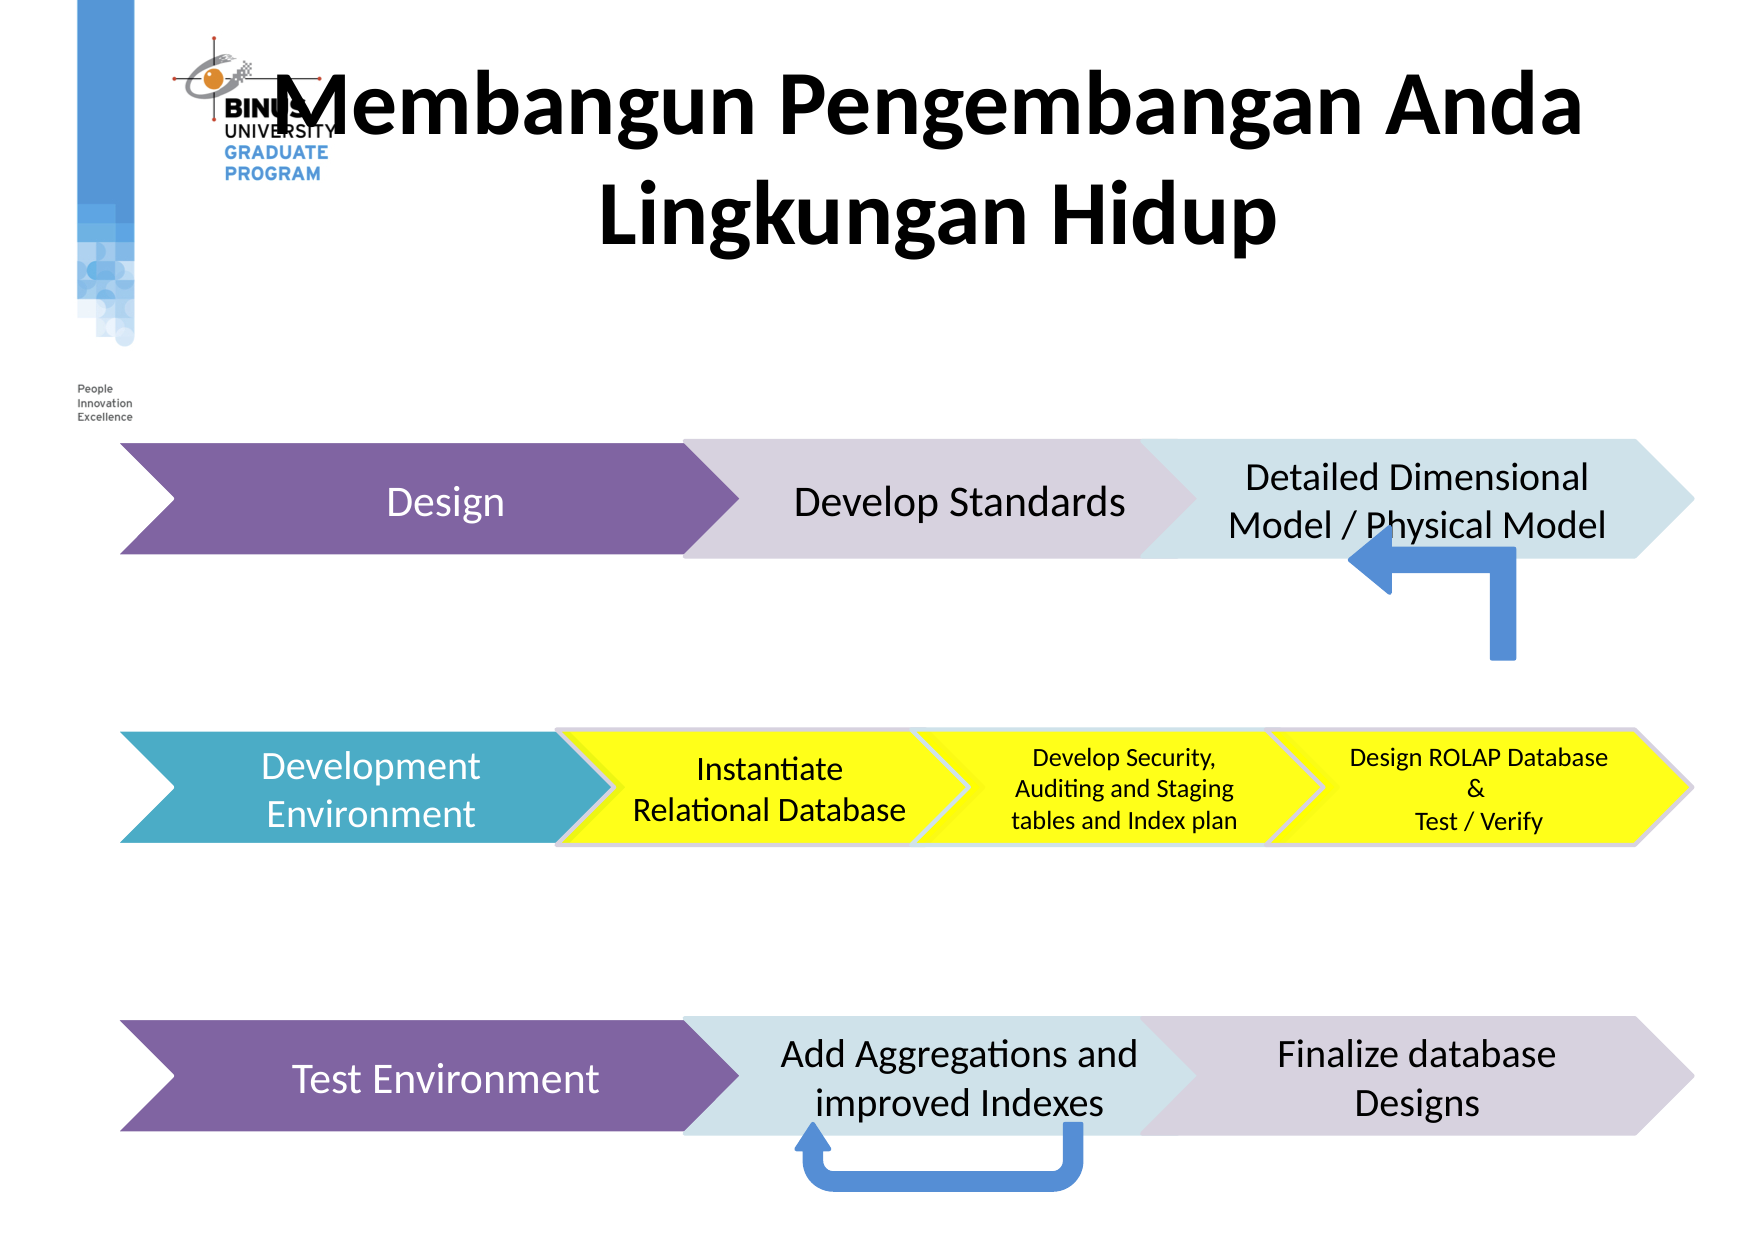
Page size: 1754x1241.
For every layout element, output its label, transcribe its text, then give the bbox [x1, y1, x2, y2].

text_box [114, 354, 1693, 1221]
title Membangun Pengembangan Anda Lingkungan Hidup [212, 49, 1666, 257]
picture [0, 0, 1754, 1241]
